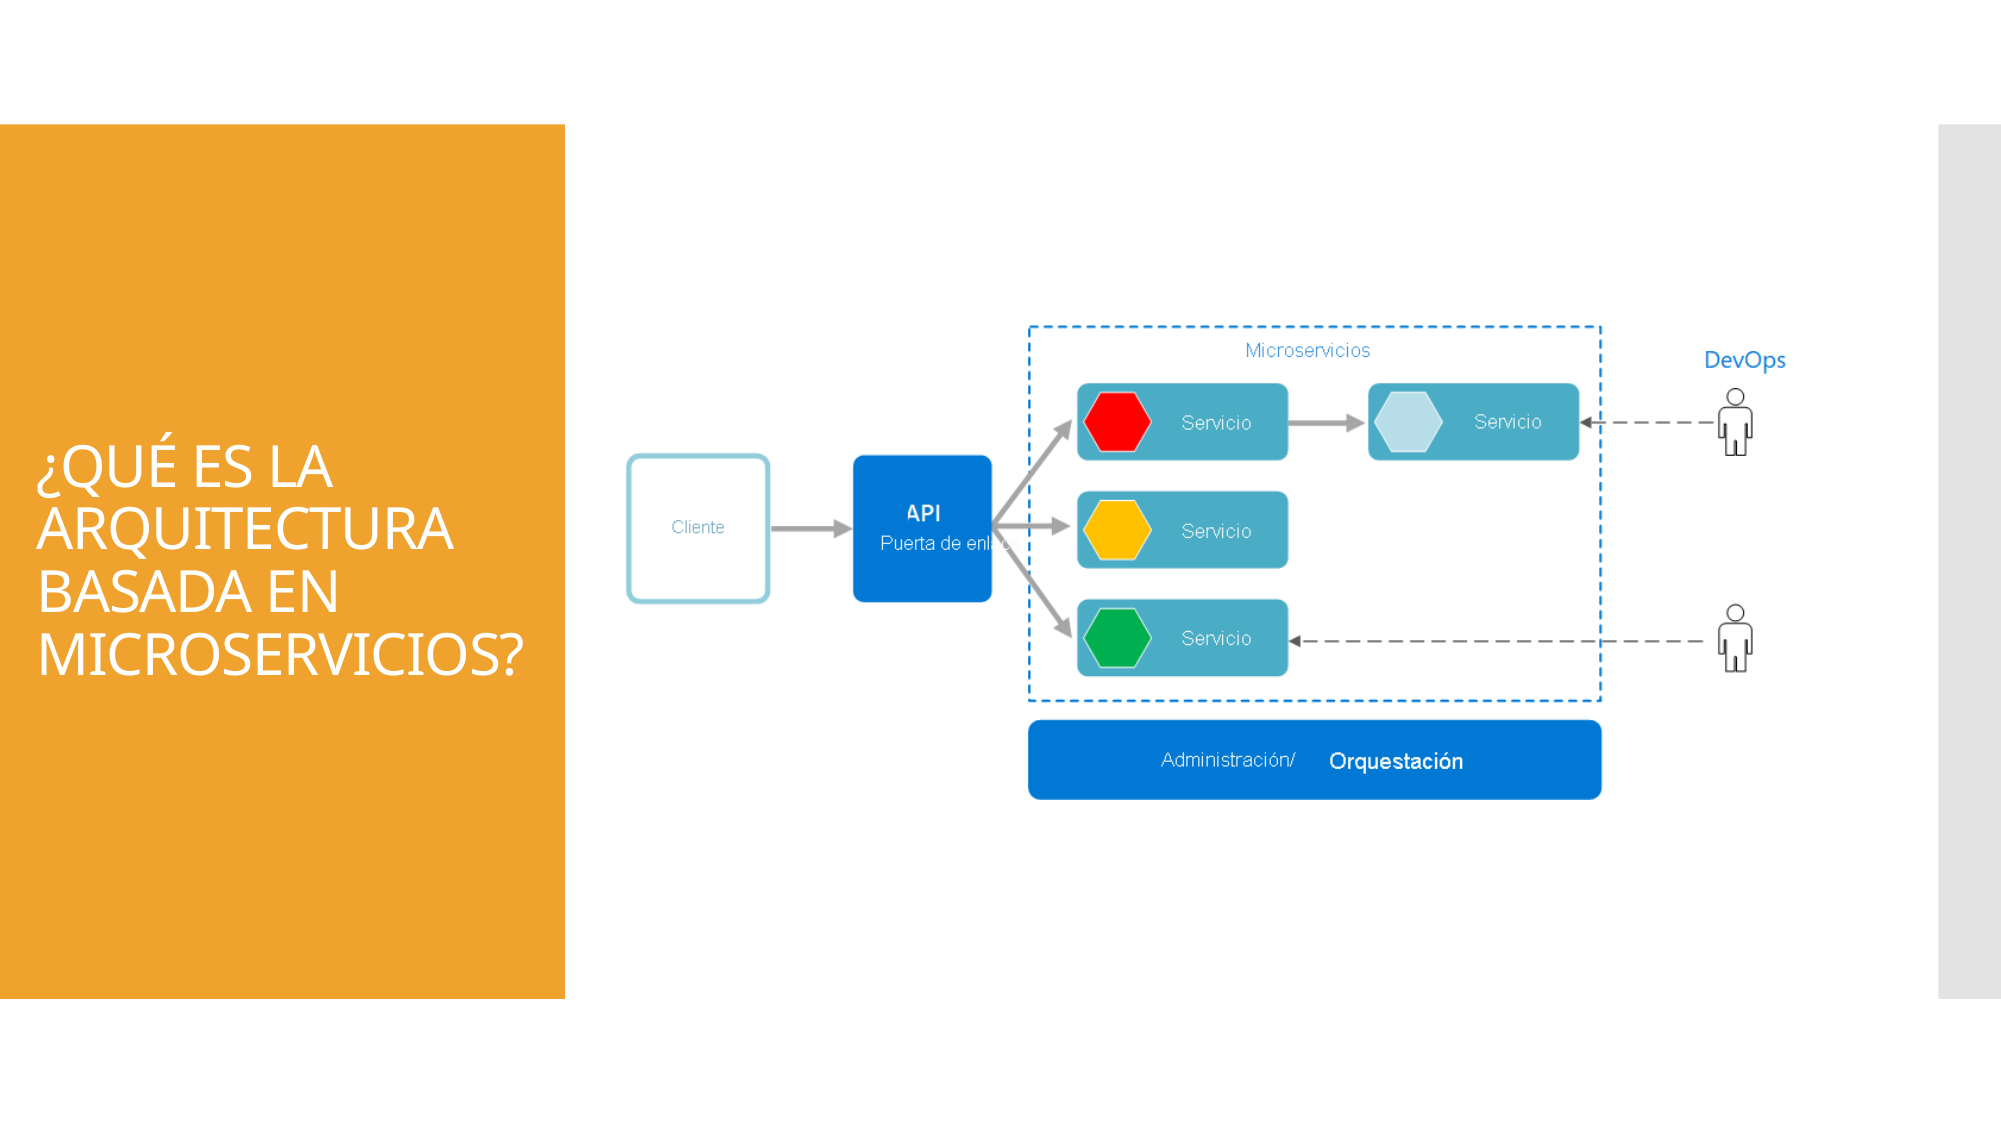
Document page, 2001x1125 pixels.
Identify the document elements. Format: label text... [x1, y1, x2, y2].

picture [625, 325, 1799, 800]
title ¿QUÉ ES LA ARQUITECTURA BASADA EN MICROSERVICIOS? [21, 163, 581, 962]
